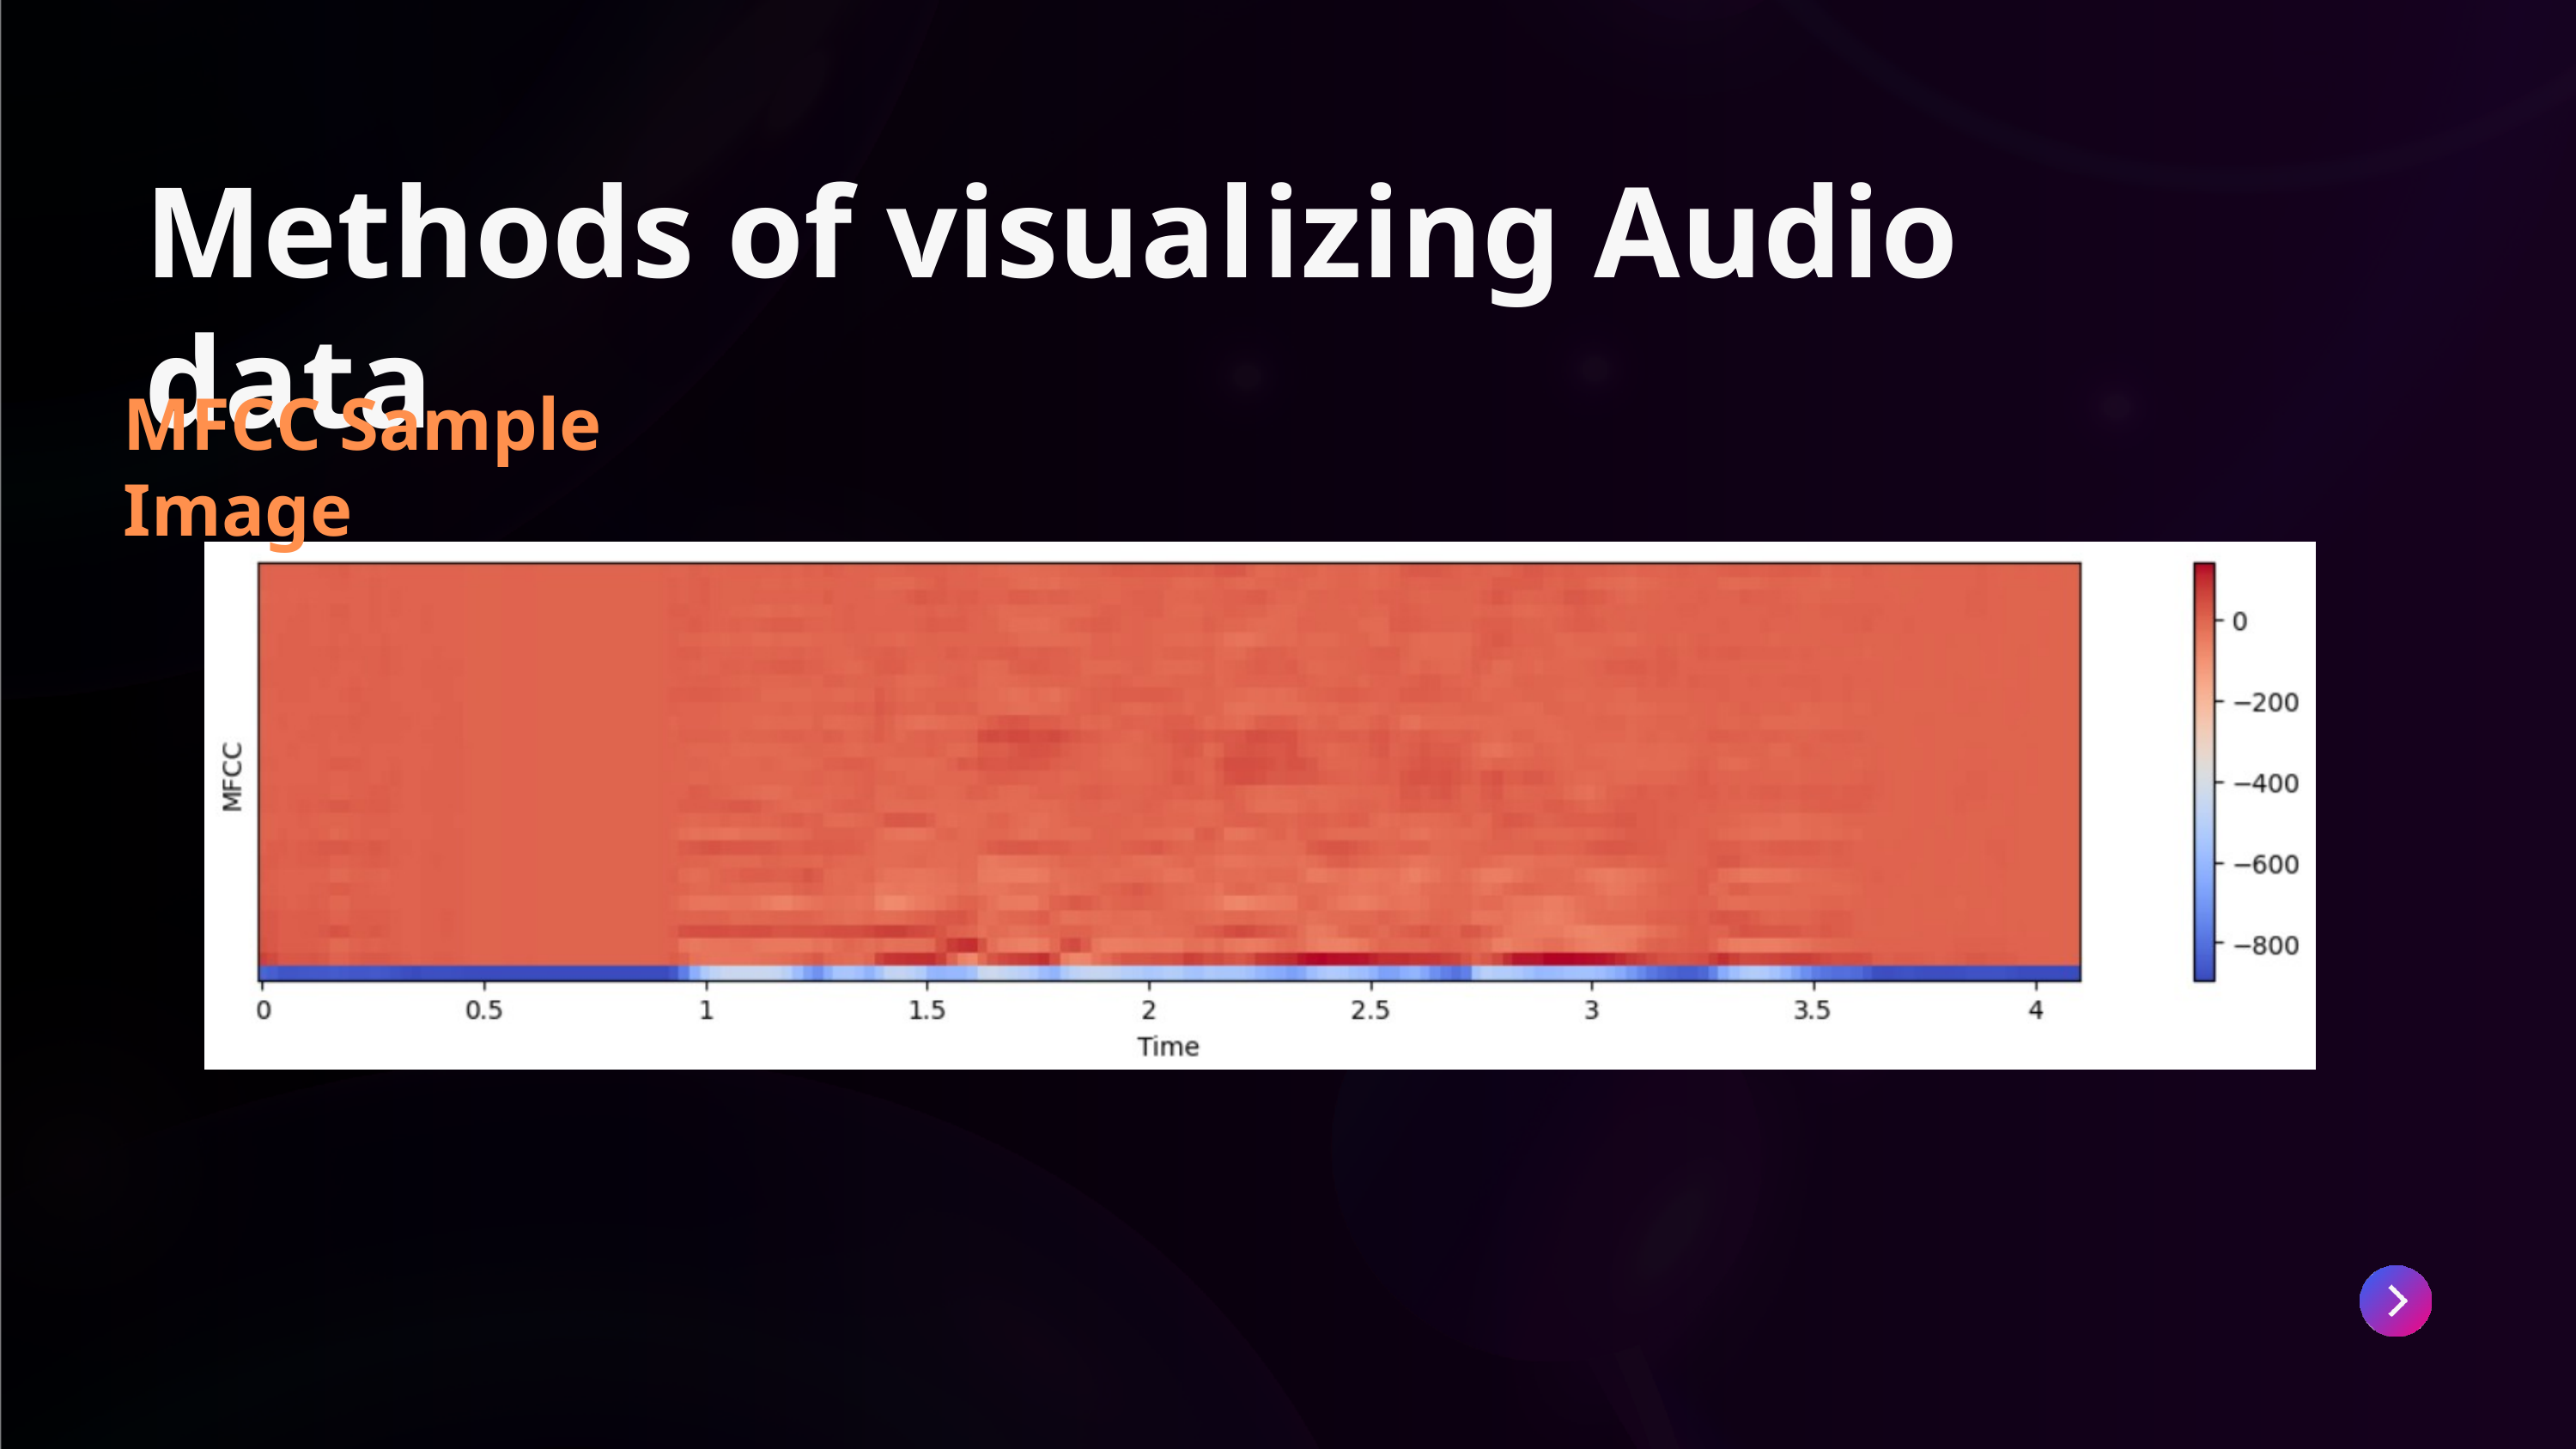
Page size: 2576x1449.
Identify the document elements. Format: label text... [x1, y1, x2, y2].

picture [0, 0, 2576, 1449]
text_box Methods of visualizing Audio data [143, 150, 2183, 453]
text_box MFCC Sample Image [121, 377, 841, 551]
